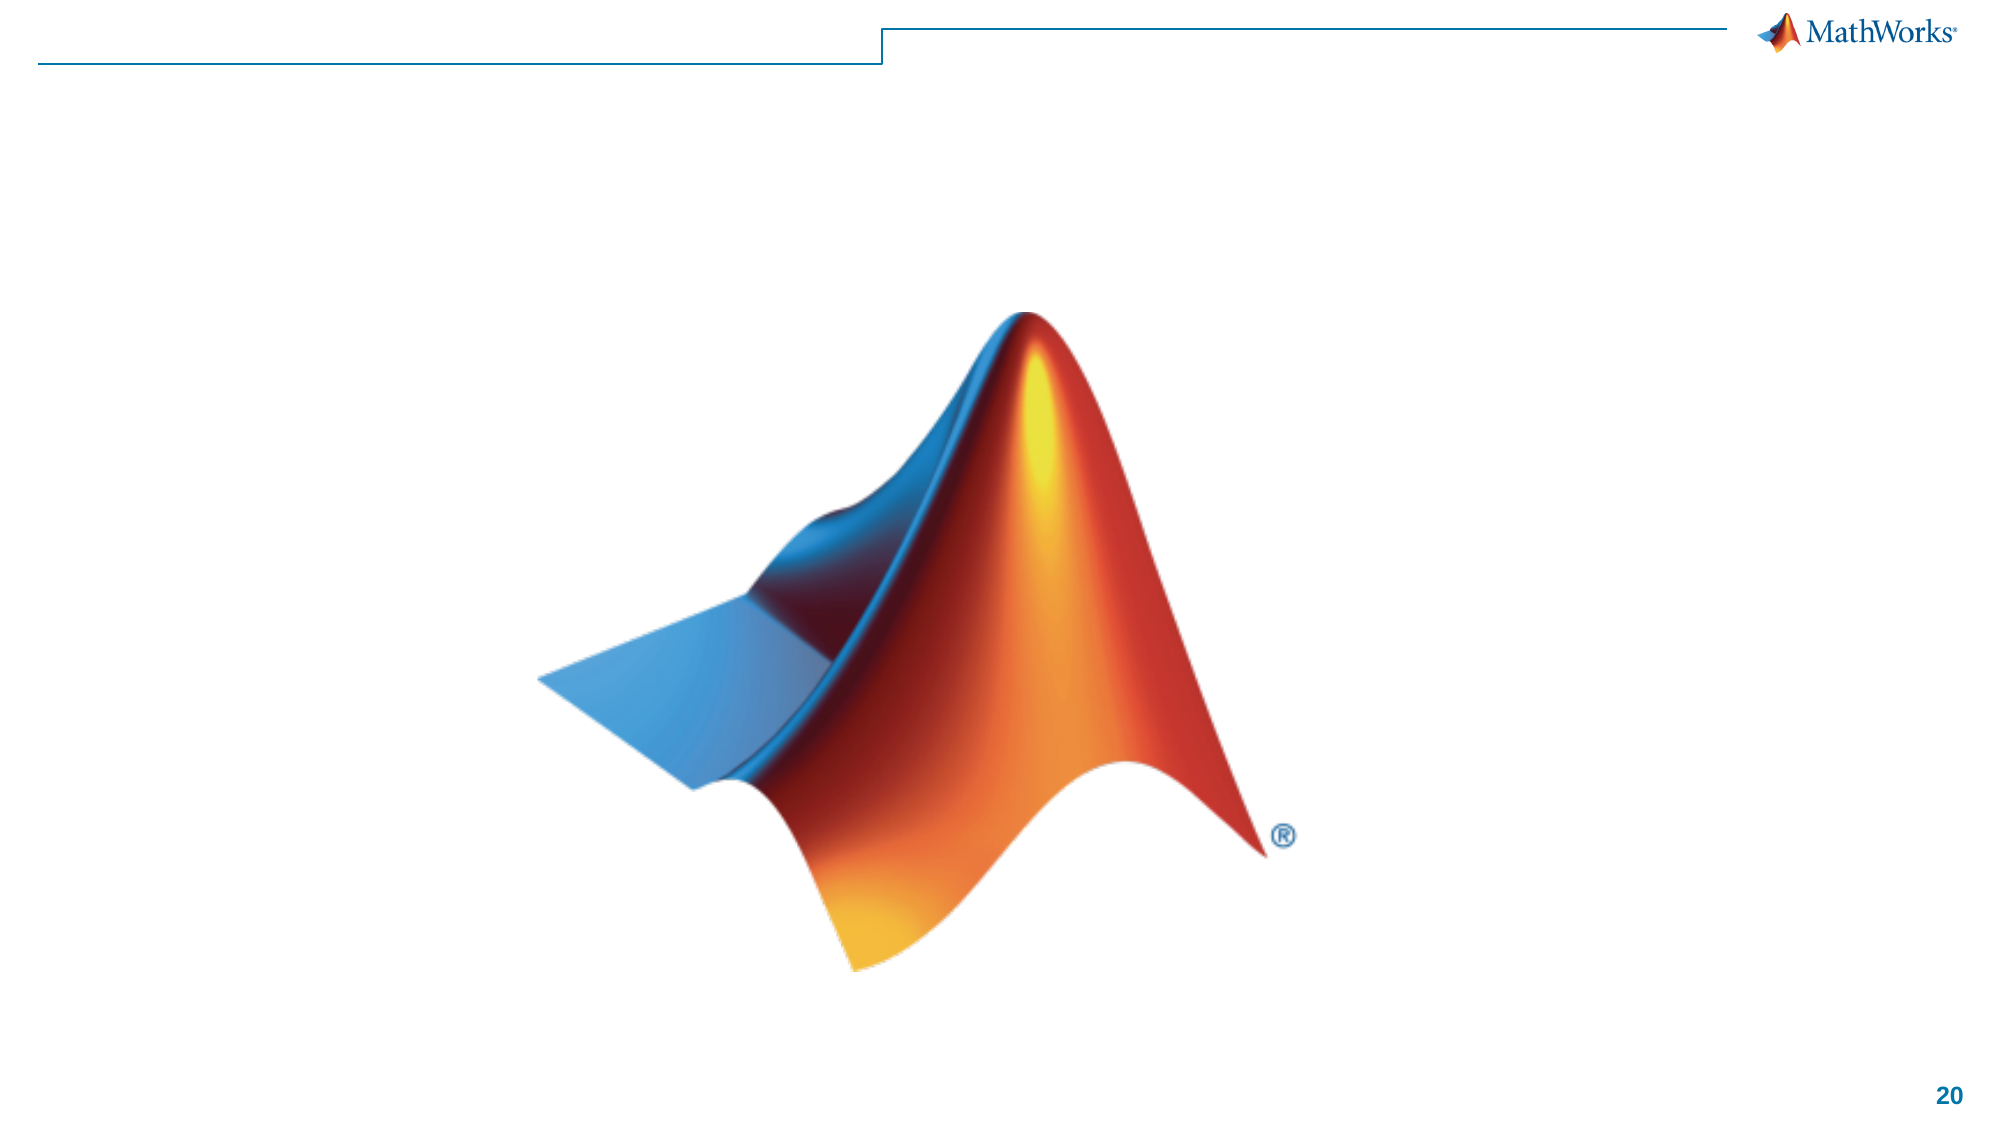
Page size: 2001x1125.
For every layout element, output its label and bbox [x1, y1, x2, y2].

picture [537, 312, 1301, 973]
picture [1751, 3, 1970, 63]
